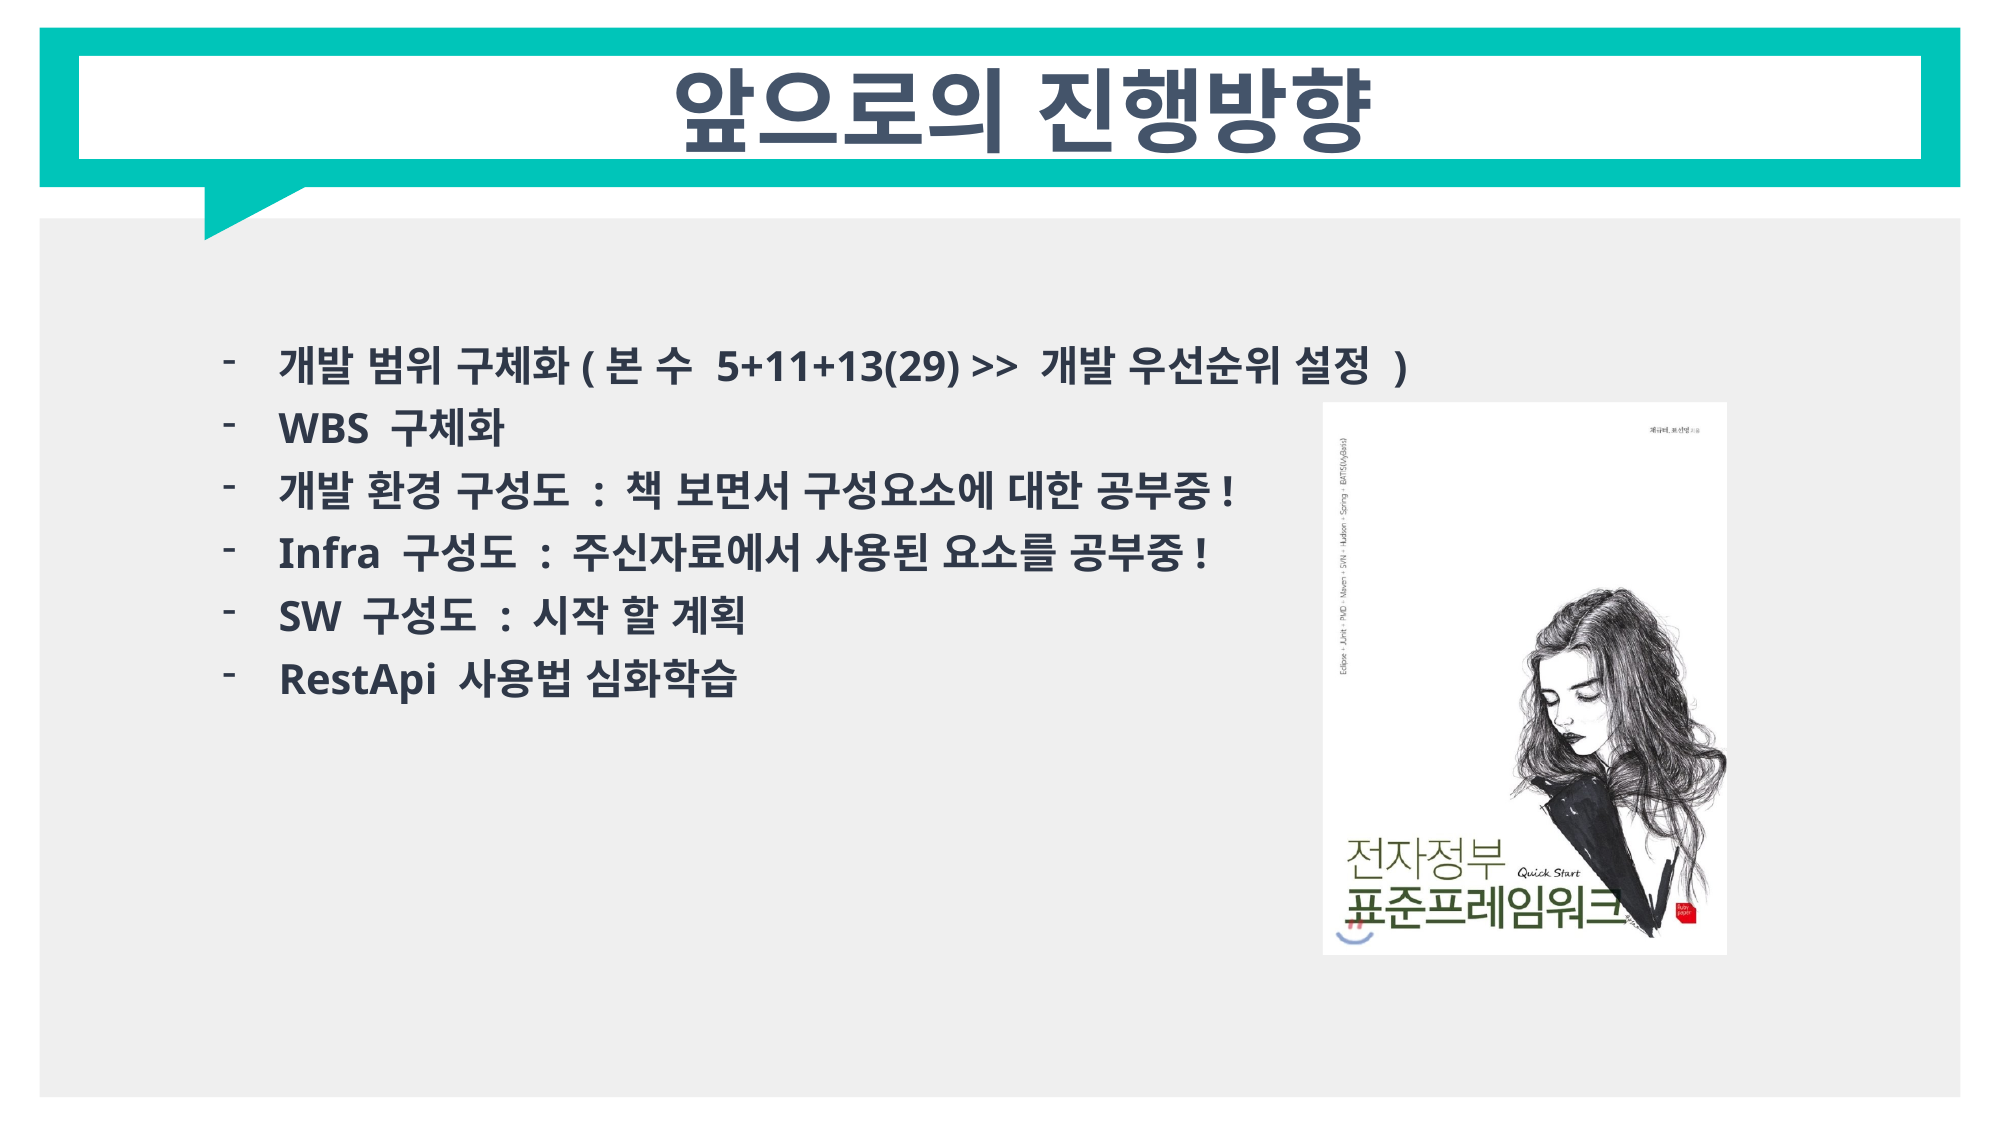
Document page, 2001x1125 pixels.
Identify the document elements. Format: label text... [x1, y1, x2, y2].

picture [1322, 402, 1727, 955]
title 앞으로의 진행방향 [387, 54, 1659, 179]
text_box 개발 범위 구체화(본 수 5+11+13(29) >> 개발 우선순위 설정 ) WBS 구체화 개발 환경 구성도 : 책 보면서 구성요소에 대한 공부중! Infra 구성도 : 주신자료에서 사용된 요소를 공부중! SW 구성도 : 시작 할 계획 RestApi 사용법 심화학습 [207, 324, 1800, 1033]
